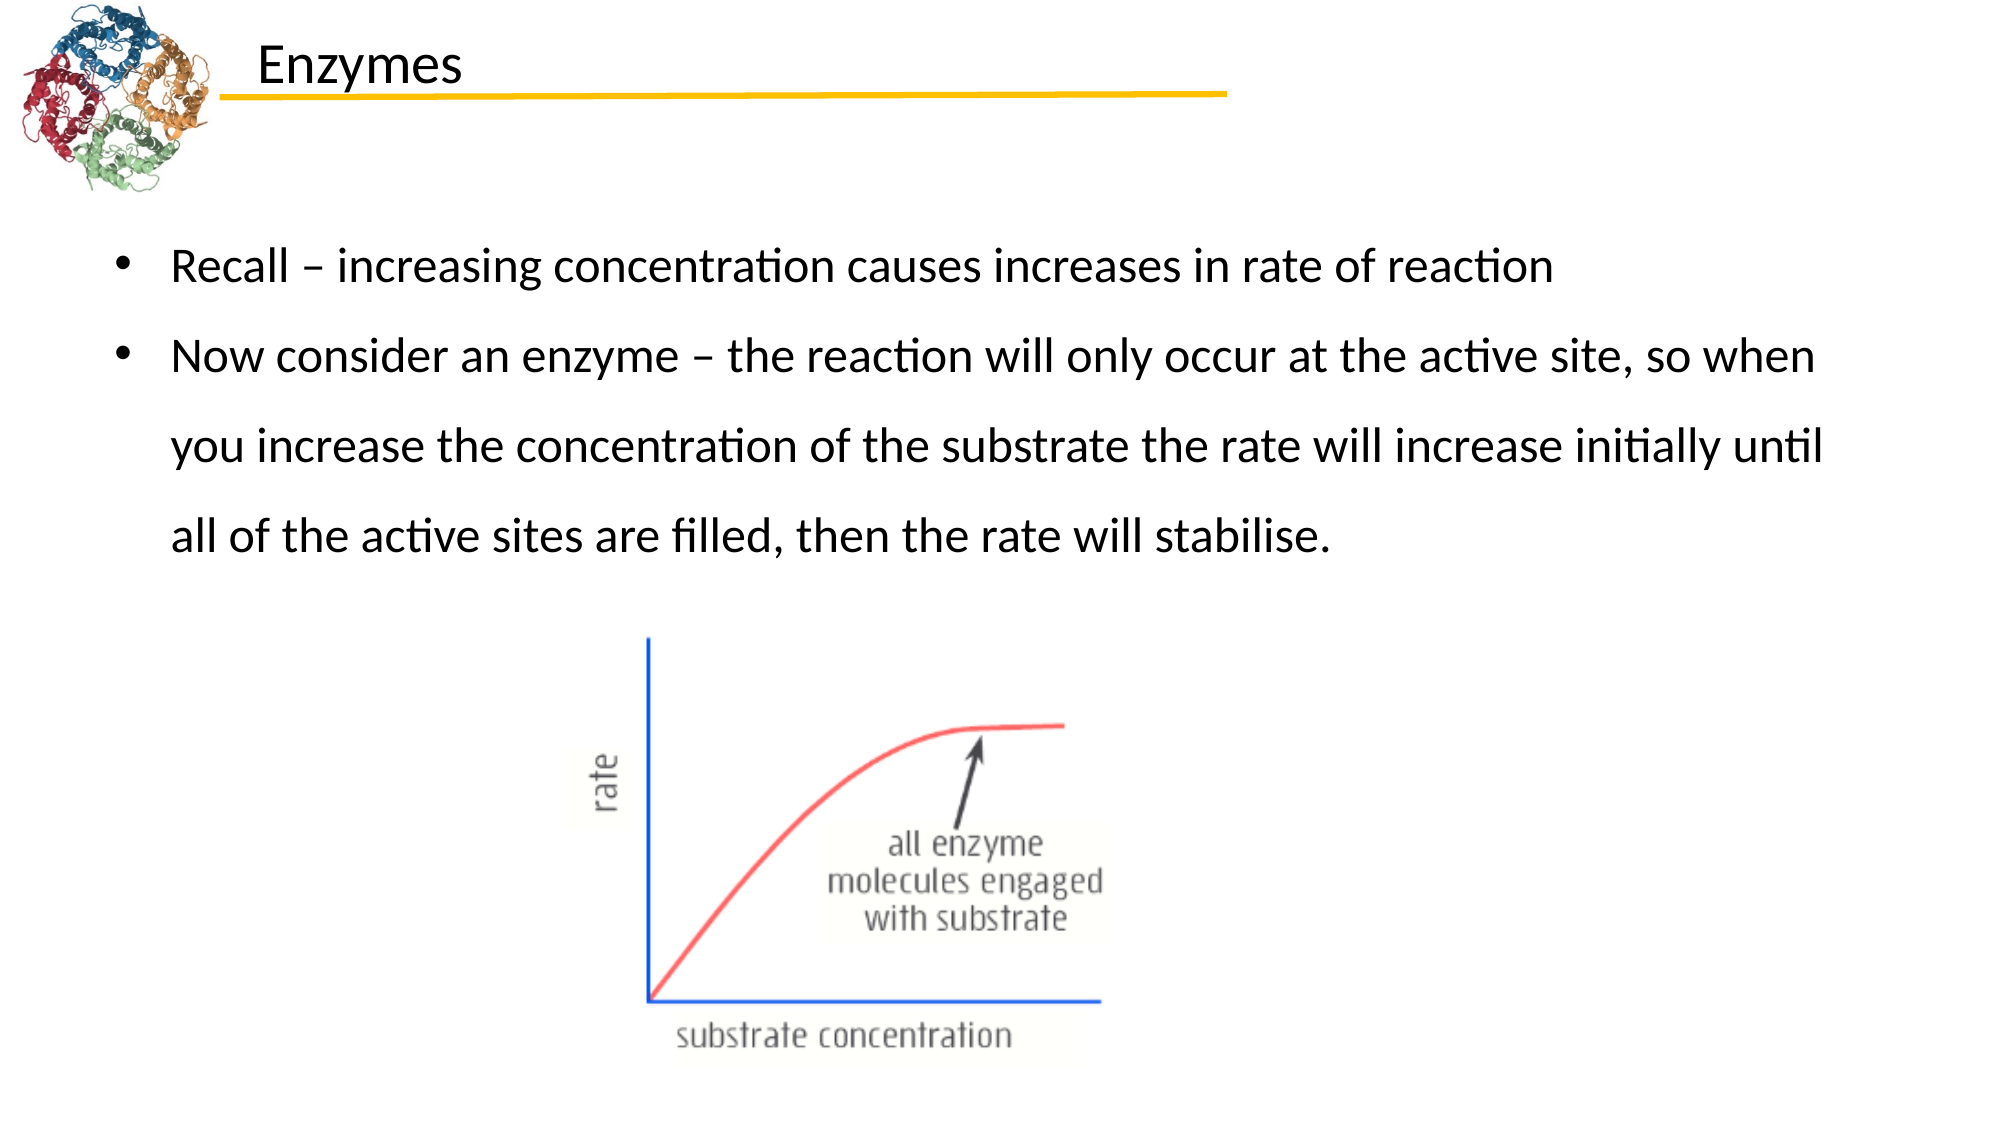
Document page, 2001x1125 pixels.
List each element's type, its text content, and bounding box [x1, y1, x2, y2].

picture [10, 0, 220, 195]
text_box Enzymes [242, 98, 1140, 103]
text_box Enzymes [242, 17, 1140, 94]
text_box Recall – increasing concentration causes increases in rate of reaction Now consider an enzyme – the reaction will only occur at the active site, so when you increase the concentration of the substrate the rate will increase initially until all of the active sites are filled, then the rate will stabilise. [99, 194, 1866, 660]
picture [563, 579, 1160, 1097]
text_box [219, 94, 1228, 98]
